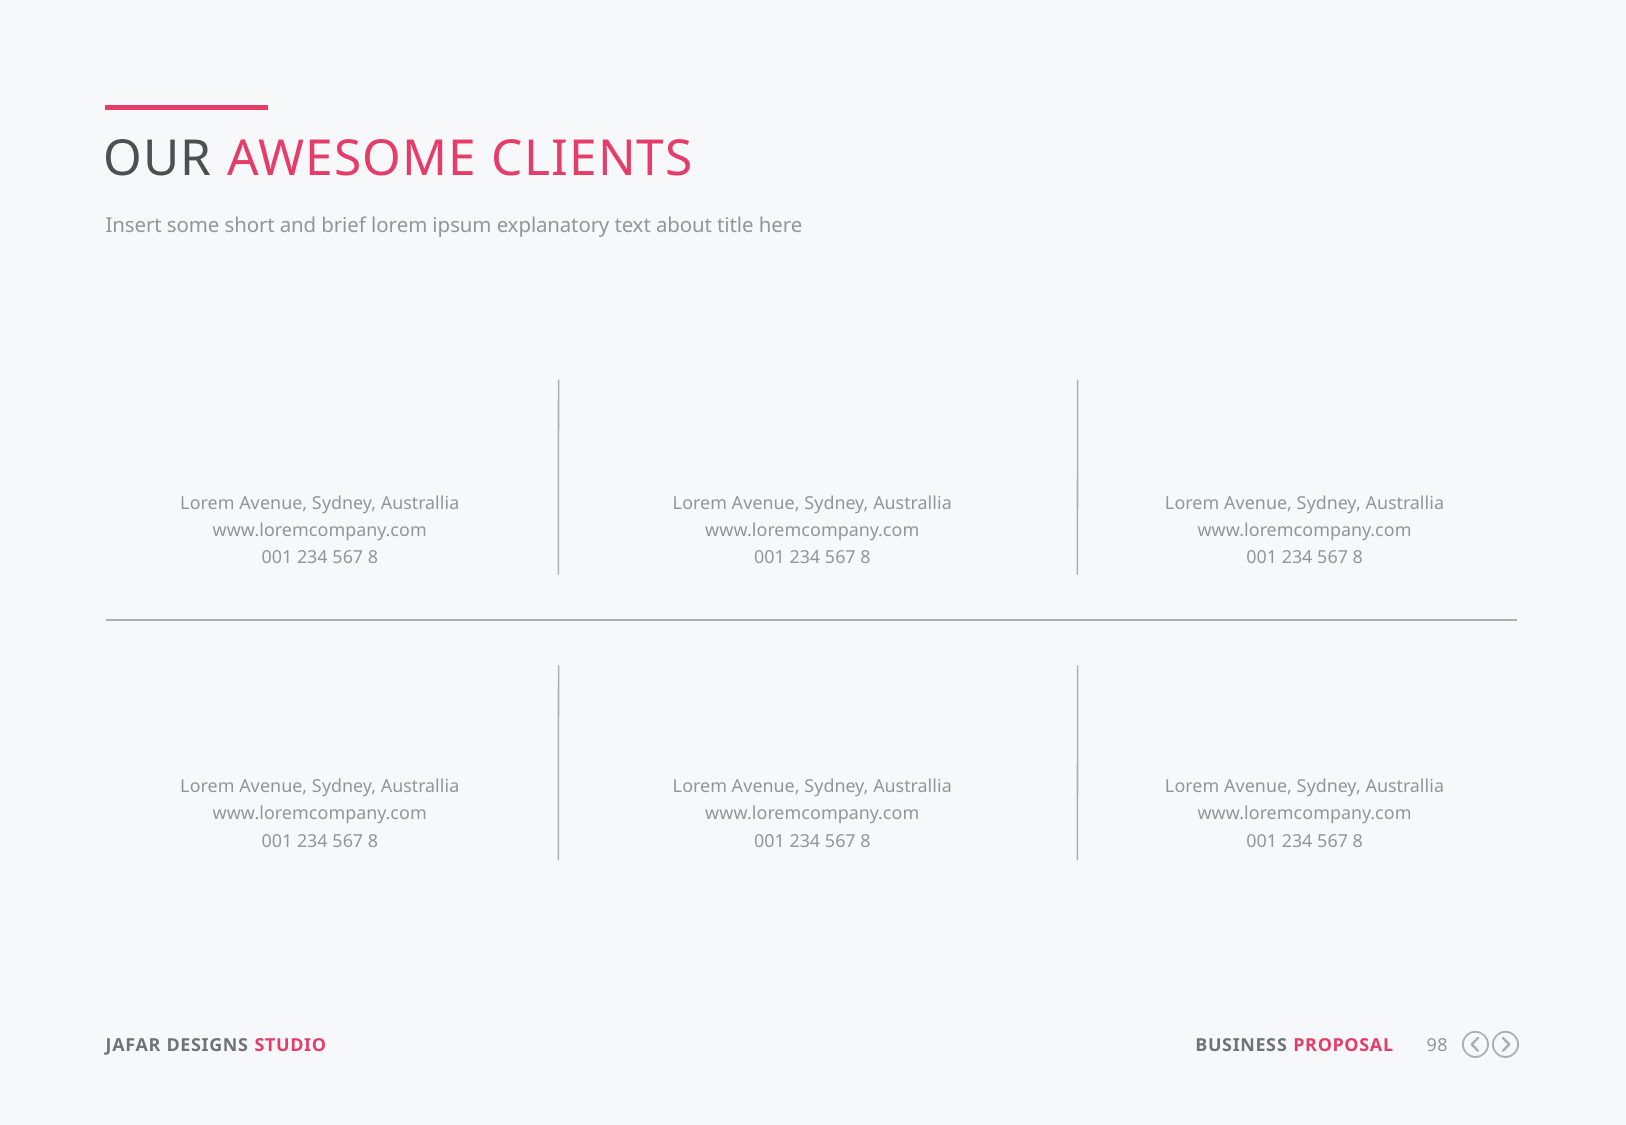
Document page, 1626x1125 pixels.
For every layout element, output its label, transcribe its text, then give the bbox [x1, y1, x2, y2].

text_box Lorem Avenue, Sydney, Australlia www.loremcompany.com 001 234 567 8 [1121, 485, 1489, 568]
list Insert some short and brief lorem ipsum explanatory text about title here [105, 209, 1519, 241]
text_box Lorem Avenue, Sydney, Australlia www.loremcompany.com 001 234 567 8 [136, 485, 504, 568]
text_box Lorem Avenue, Sydney, Australlia www.loremcompany.com 001 234 567 8 [629, 485, 996, 568]
text_box Lorem Avenue, Sydney, Australlia www.loremcompany.com 001 234 567 8 [136, 769, 504, 851]
list Our awesome clients [103, 125, 1518, 187]
text_box Lorem Avenue, Sydney, Australlia www.loremcompany.com 001 234 567 8 [1121, 769, 1489, 851]
text_box Lorem Avenue, Sydney, Australlia www.loremcompany.com 001 234 567 8 [629, 769, 996, 851]
